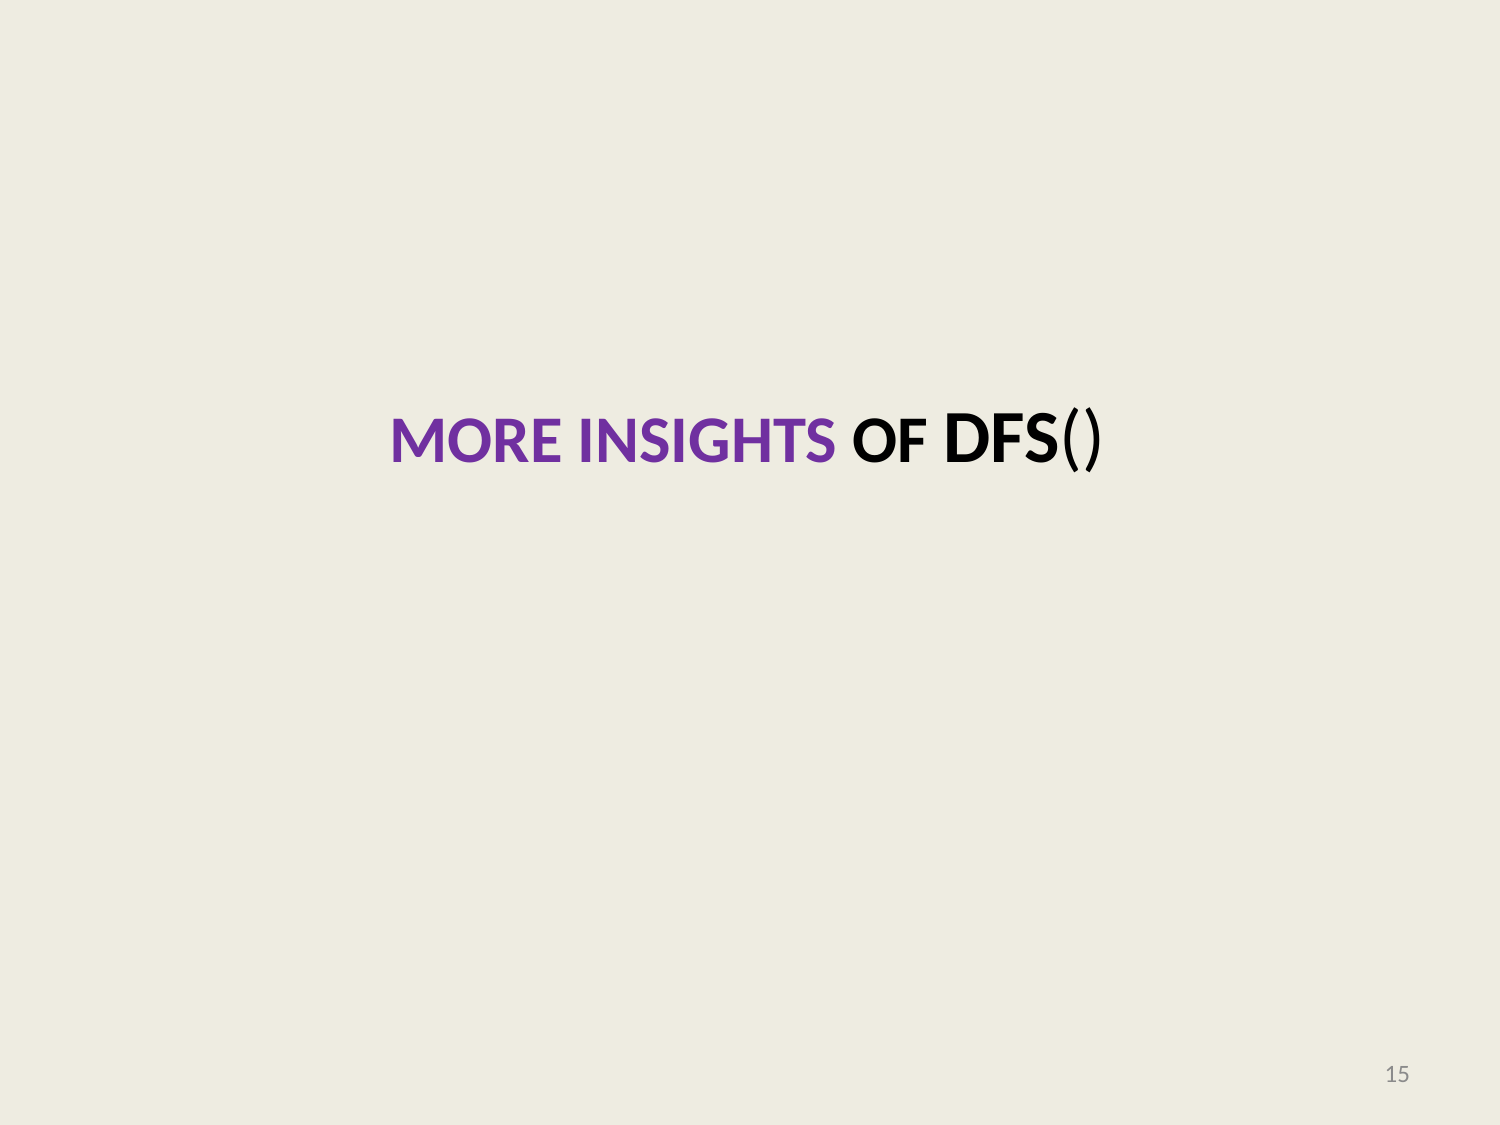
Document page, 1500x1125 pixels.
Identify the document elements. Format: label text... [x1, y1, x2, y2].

slide_number 15 [1074, 1042, 1425, 1103]
